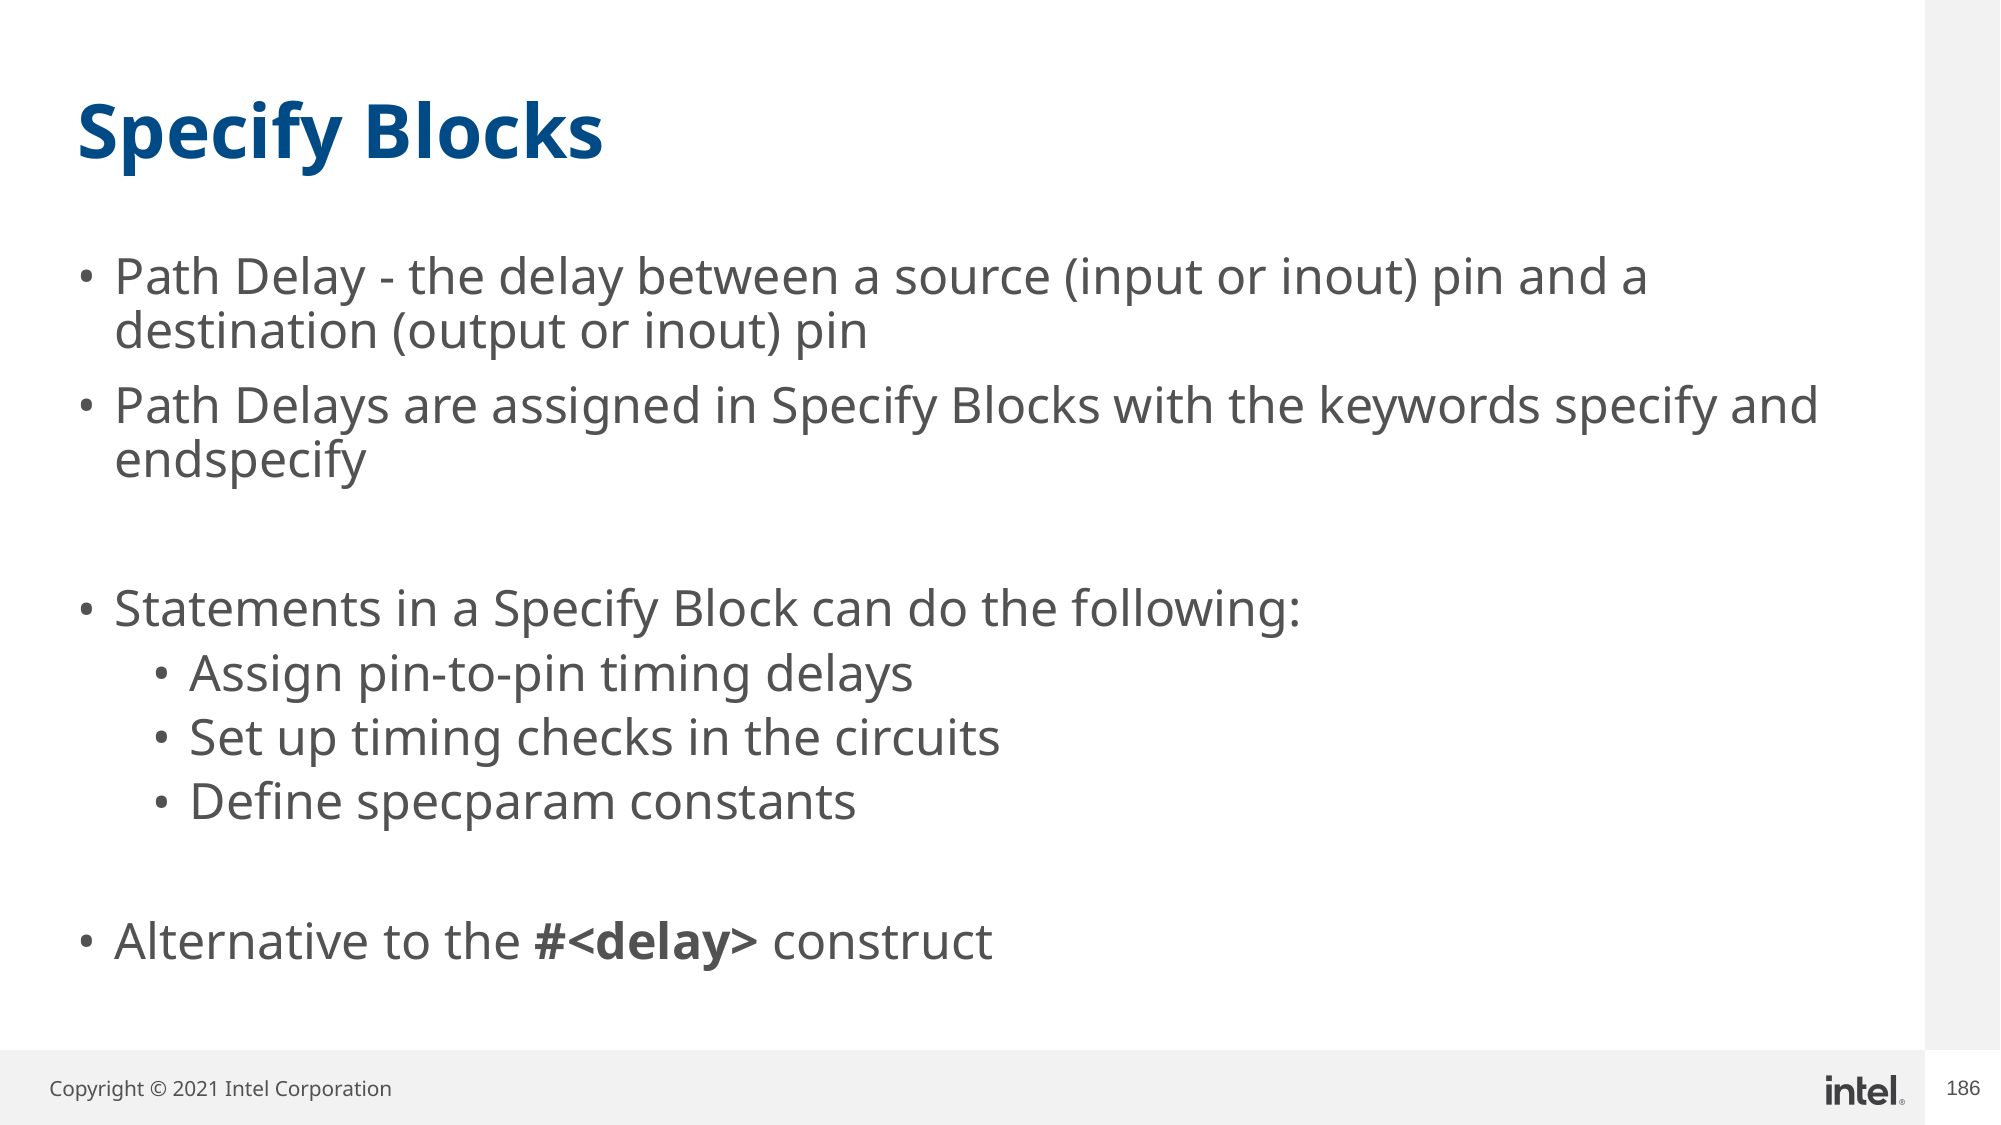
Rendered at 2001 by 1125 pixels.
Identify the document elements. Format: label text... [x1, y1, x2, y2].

title Specify Blocks [62, 36, 1863, 234]
picture [1826, 1075, 1905, 1105]
list Path Delay - the delay between a source (input or inout) pin and a destination (output or inout) pin Path Delays are assigned in Specify Blocks with the keywords specify and endspecify Statements in a Specify Block can do the following: Assign pin-to-pin timing delays Set up timing checks in the circuits Define specparam constants Alternative to the #<delay> construct [62, 243, 1863, 1014]
